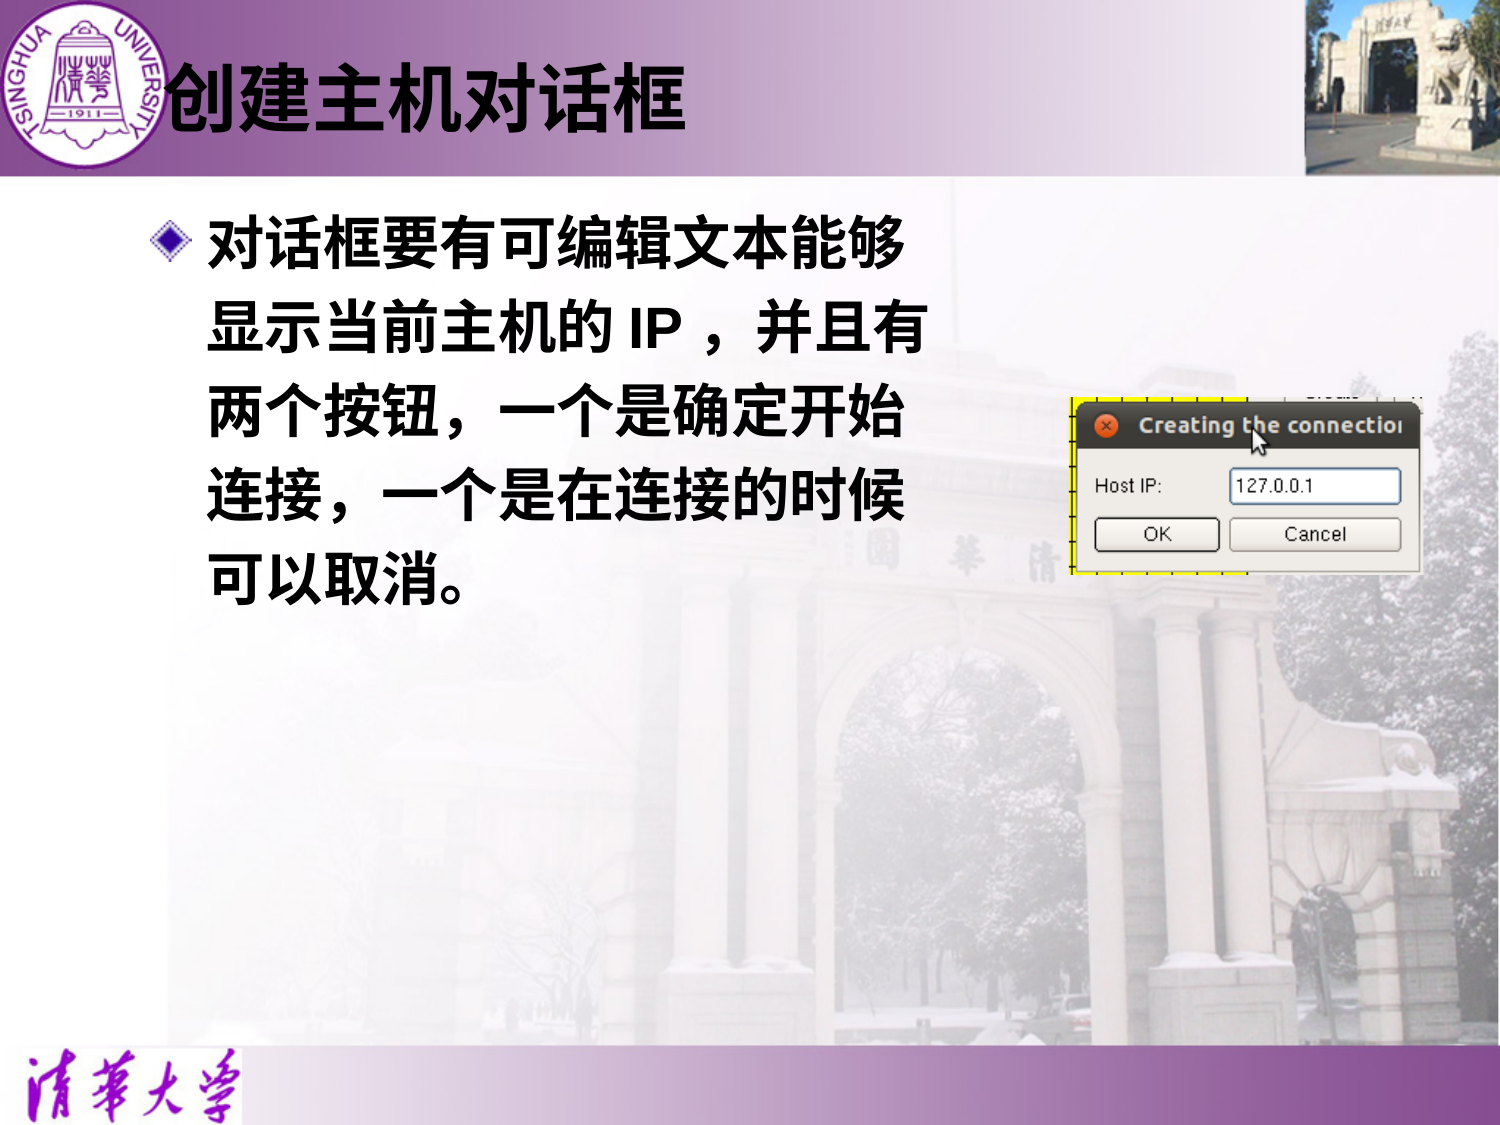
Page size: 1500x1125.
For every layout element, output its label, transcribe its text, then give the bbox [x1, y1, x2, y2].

picture [0, 0, 1500, 1125]
list 对话框要有可编辑文本能够显示当前主机的IP，并且有两个按钮，一个是确定开始连接，一个是在连接的时候可以取消。 [135, 184, 963, 1048]
title 创建主机对话框 [147, 30, 1022, 162]
